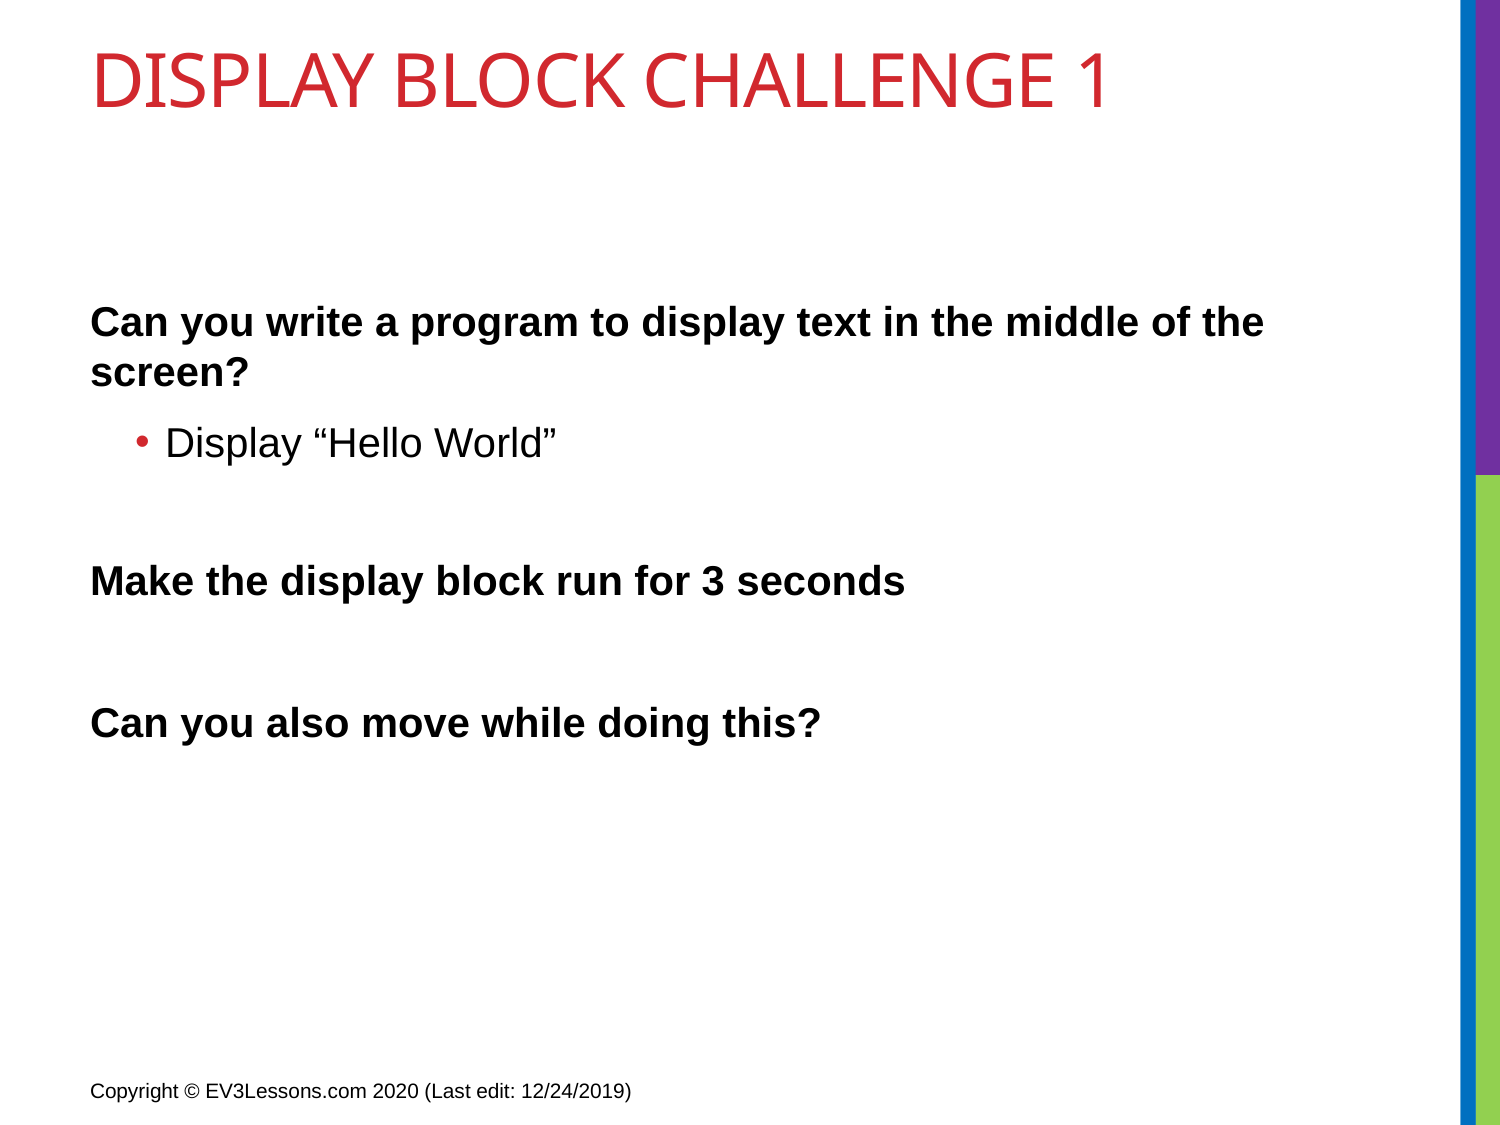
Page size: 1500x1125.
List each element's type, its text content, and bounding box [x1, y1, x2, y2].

list Can you write a program to display text in the middle of the screen? Display “Hello World” Make the display block run for 3 seconds Can you also move while doing this? [75, 287, 1428, 1005]
footer Copyright © EV3Lessons.com 2020 (Last edit: 12/24/2019) [75, 1070, 706, 1112]
title DISPLAY BLOCK CHALLENGE 1 [75, 25, 1428, 250]
